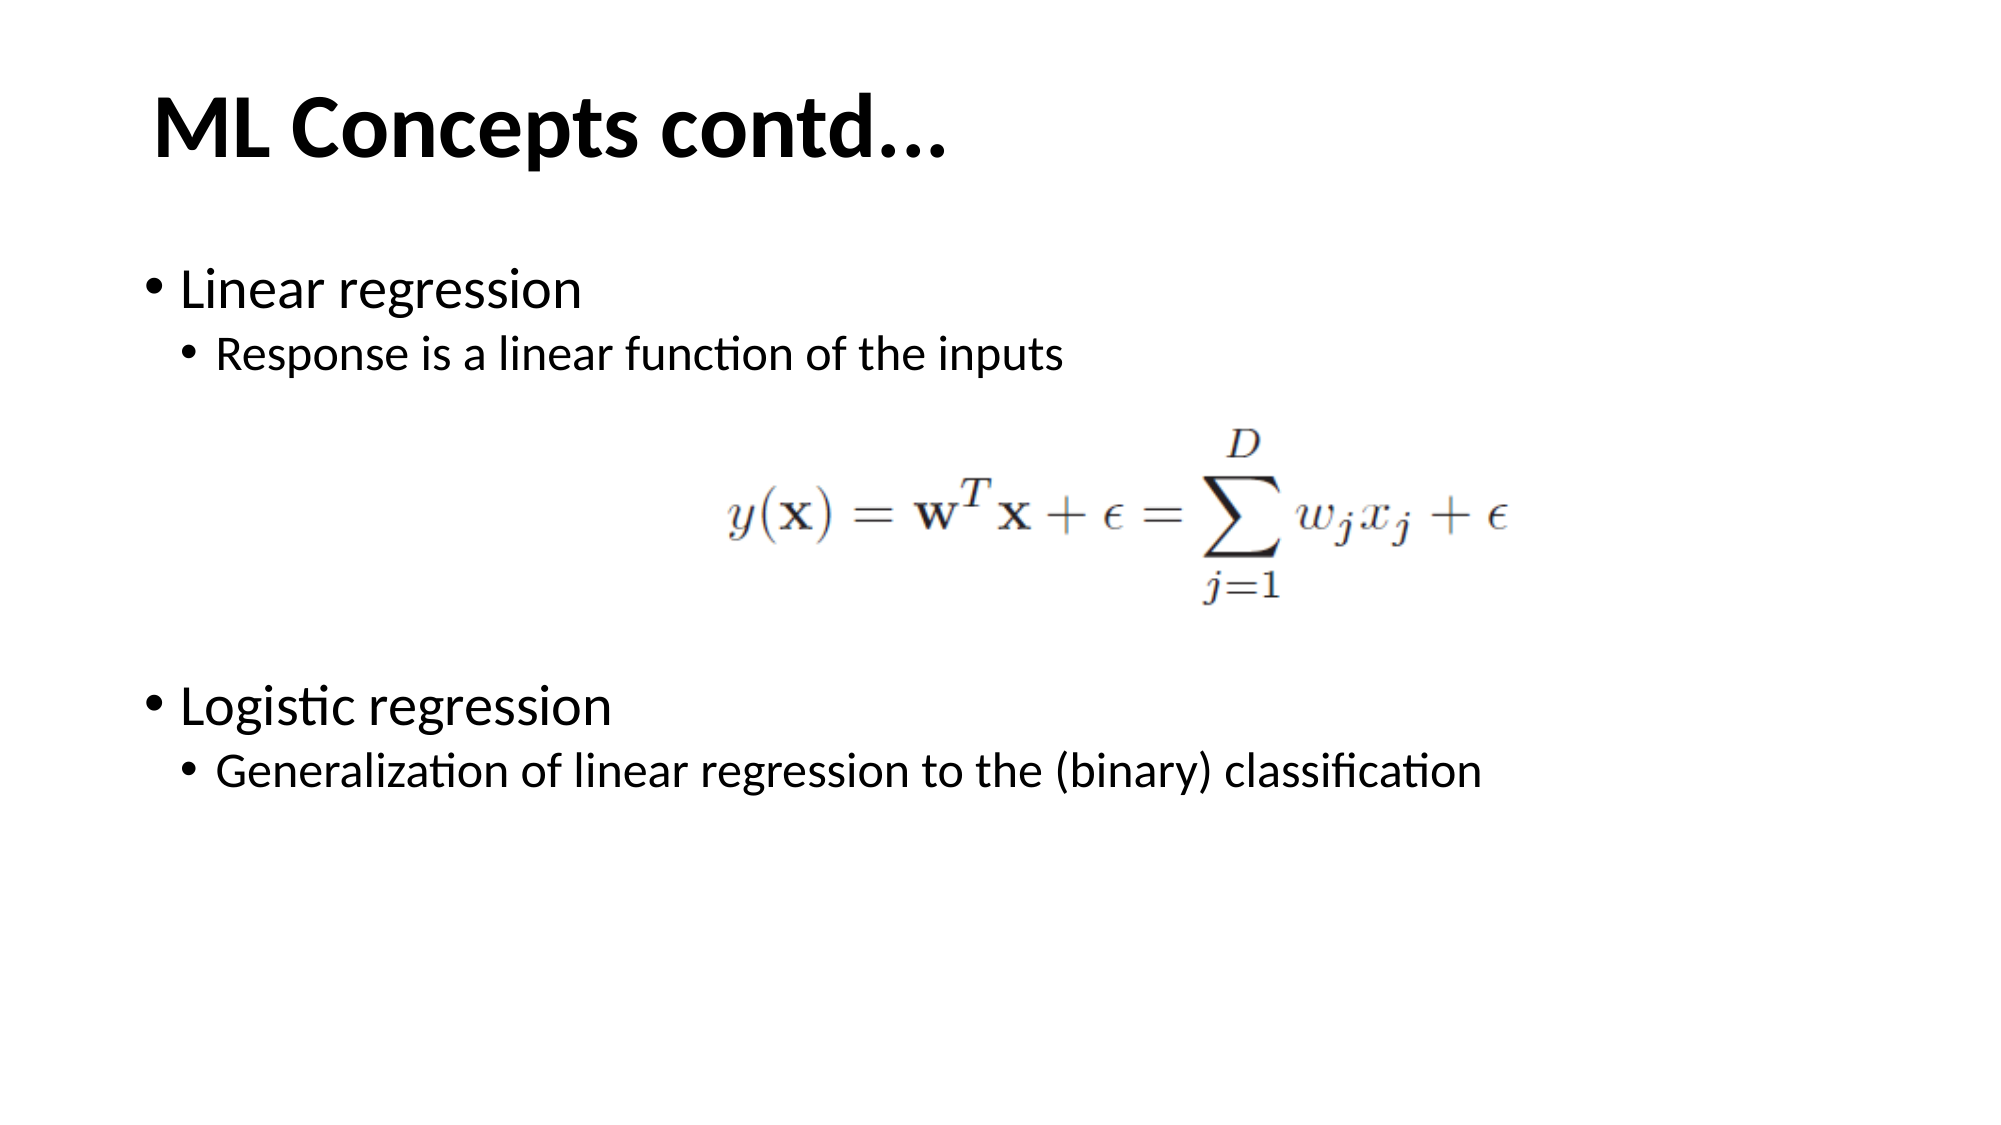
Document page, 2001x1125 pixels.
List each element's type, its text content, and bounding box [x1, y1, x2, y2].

picture [681, 401, 1536, 629]
text_box ML Concepts contd... [137, 59, 1863, 182]
text_box Linear regression Response is a linear function of the inputs Logistic regression Generalization of linear regression to the (binary) classification [129, 205, 1855, 1016]
